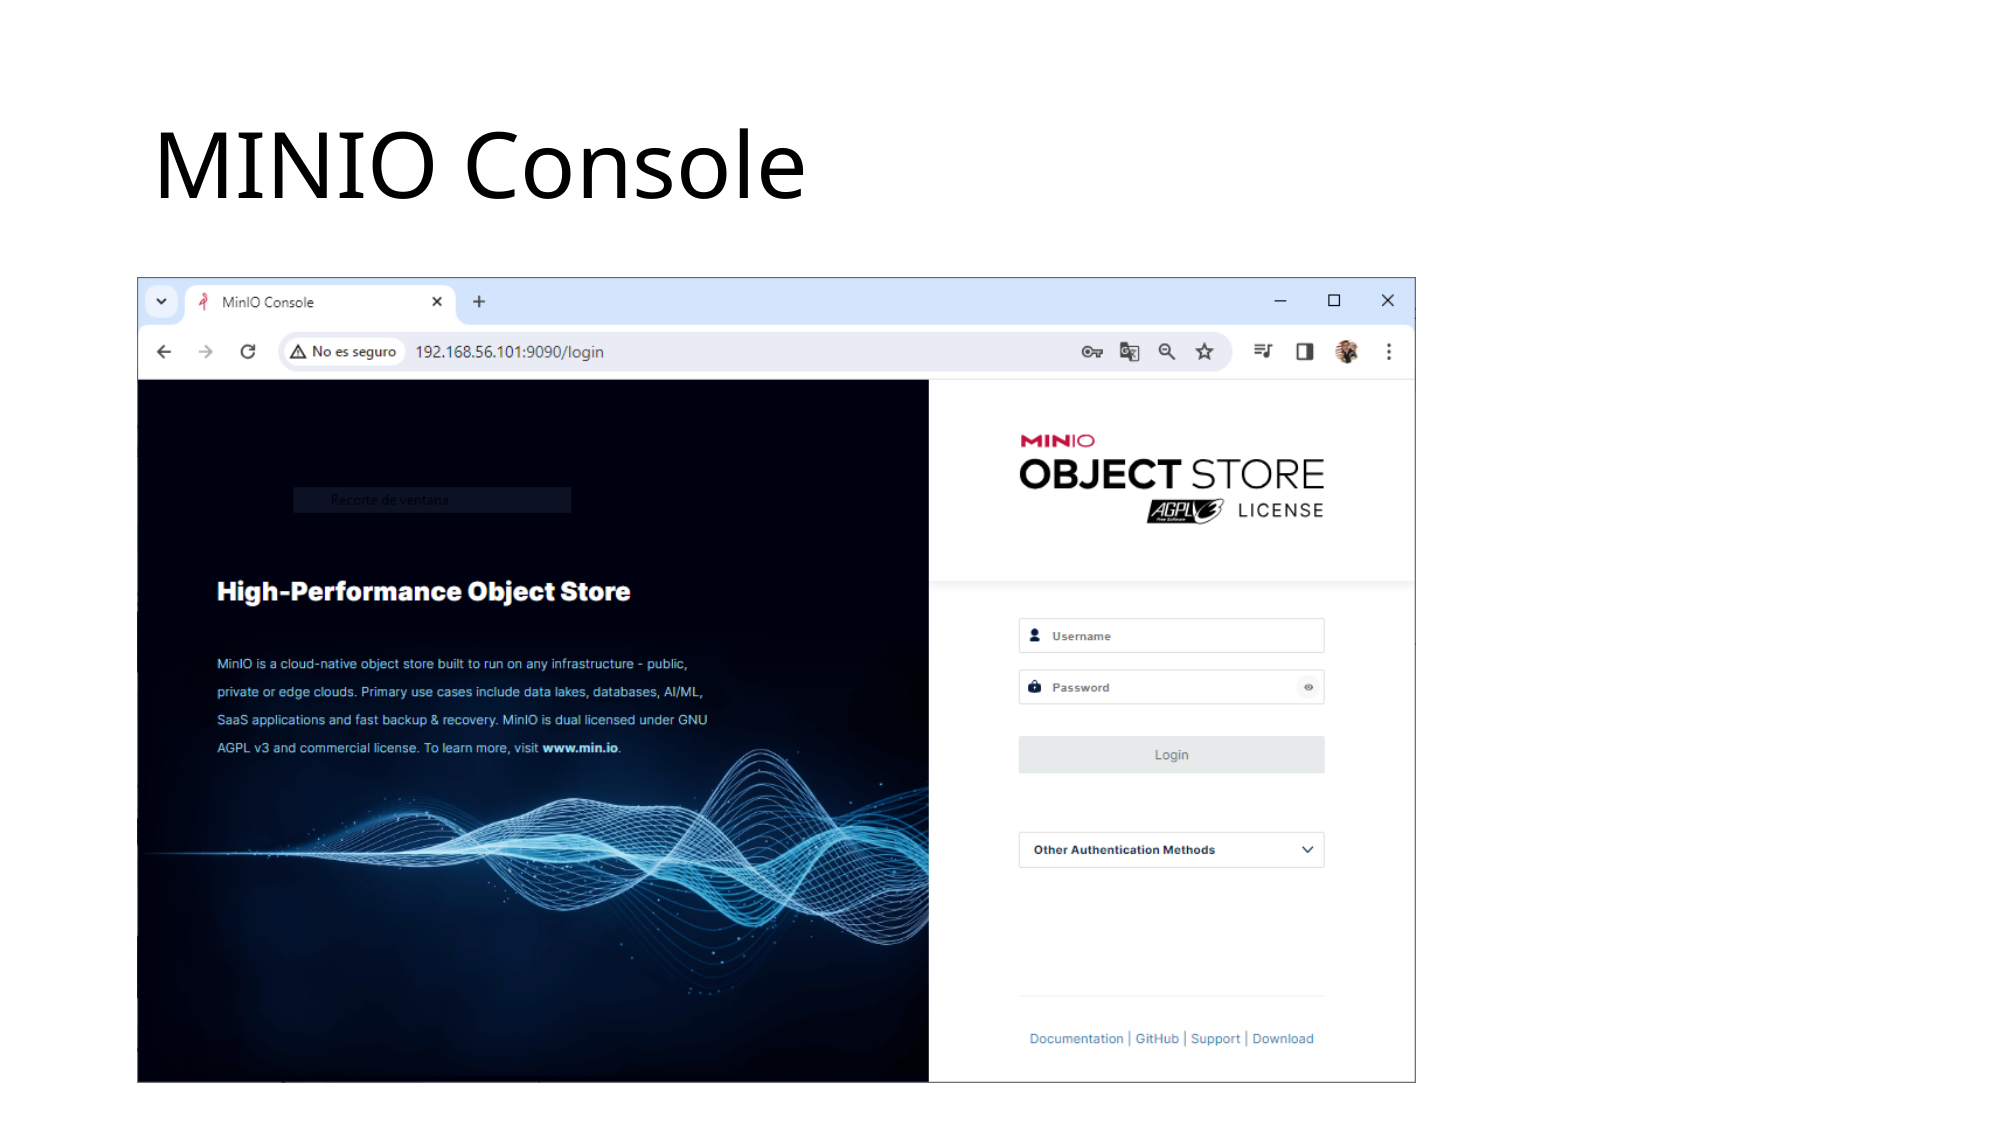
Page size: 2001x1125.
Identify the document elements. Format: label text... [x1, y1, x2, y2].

title MINIO Console [137, 59, 1863, 278]
picture [137, 277, 1416, 1083]
